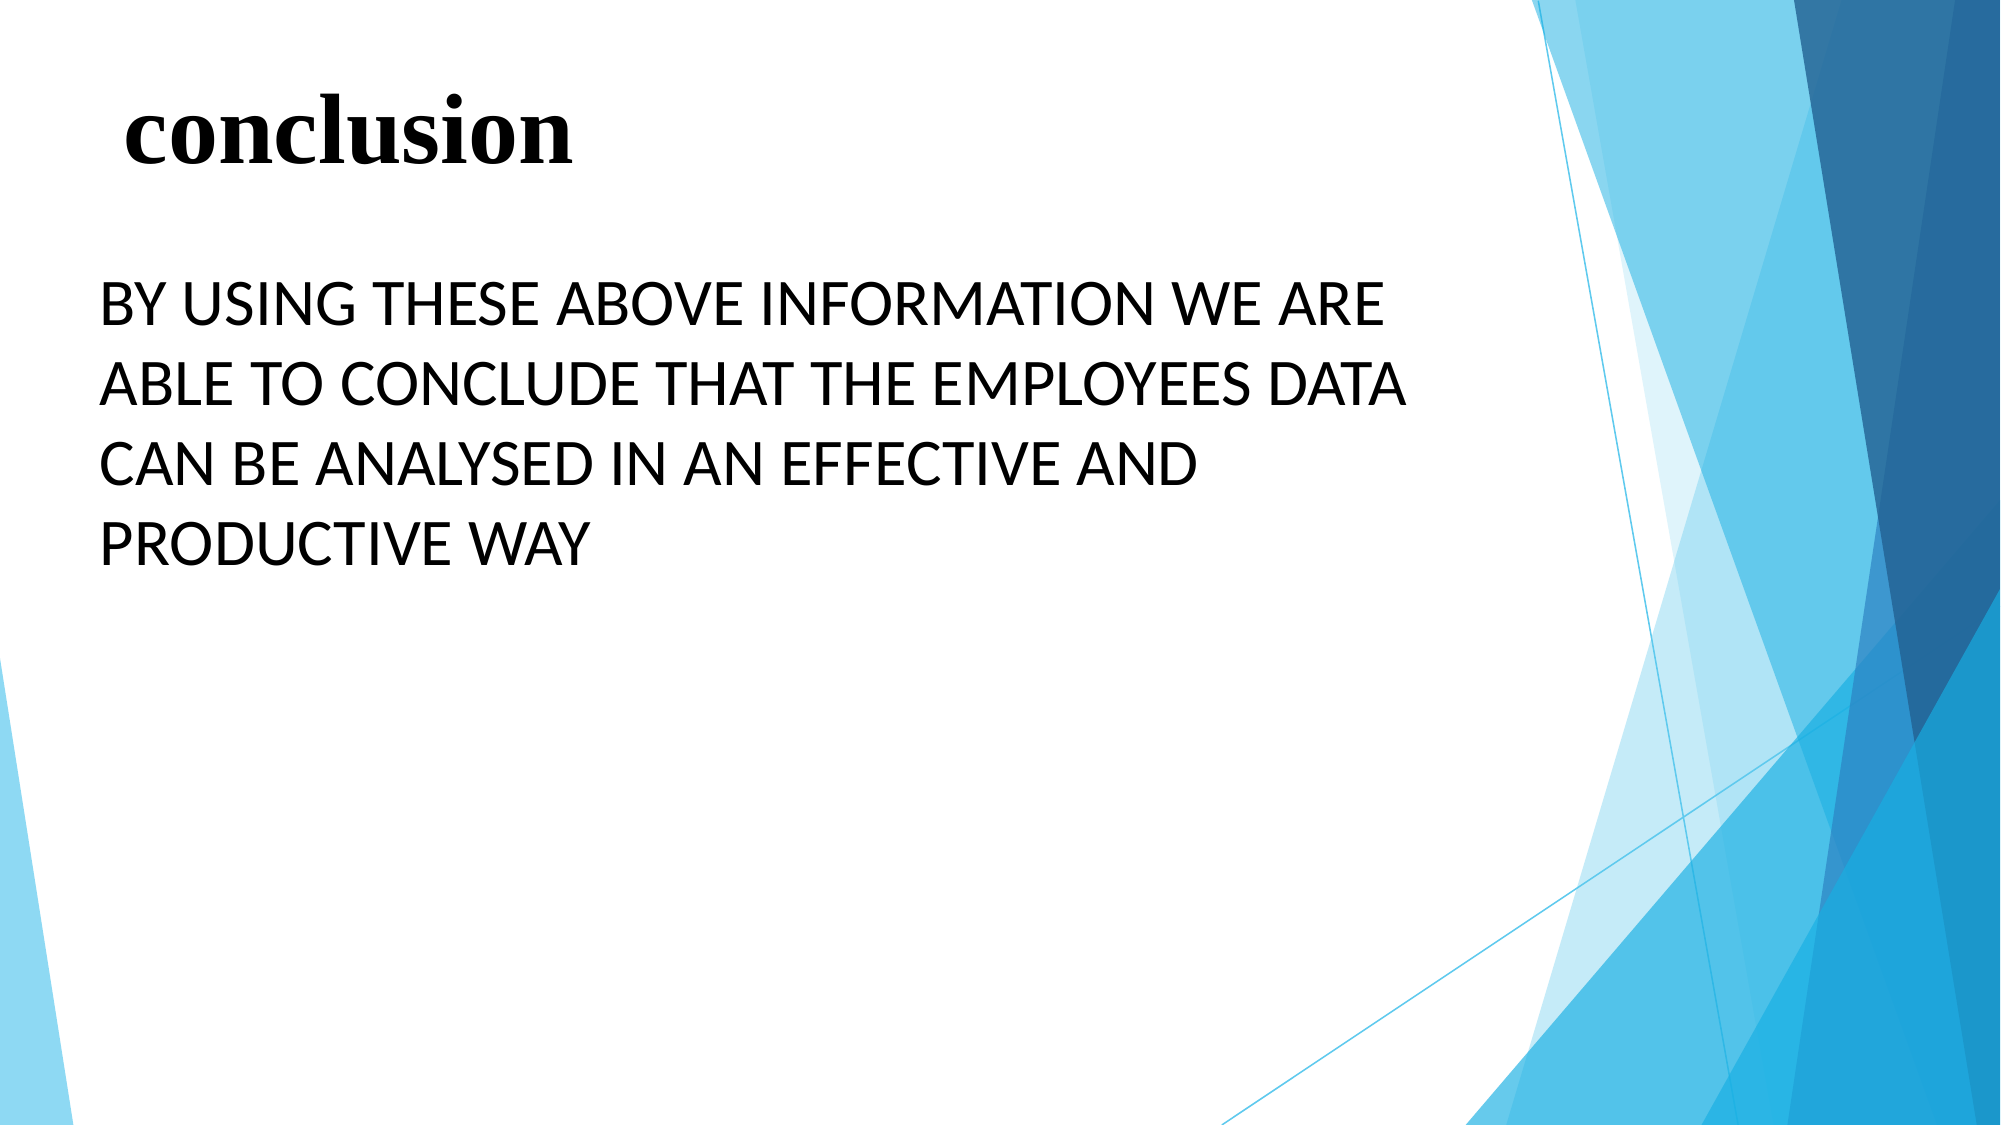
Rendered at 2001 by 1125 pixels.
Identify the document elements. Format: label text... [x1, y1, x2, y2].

list BY USING THESE ABOVE INFORMATION WE ARE ABLE TO CONCLUDE THAT THE EMPLOYEES DATA CAN BE ANALYSED IN AN EFFECTIVE AND PRODUCTIVE WAY [99, 258, 1532, 501]
title conclusion [123, 63, 1877, 182]
